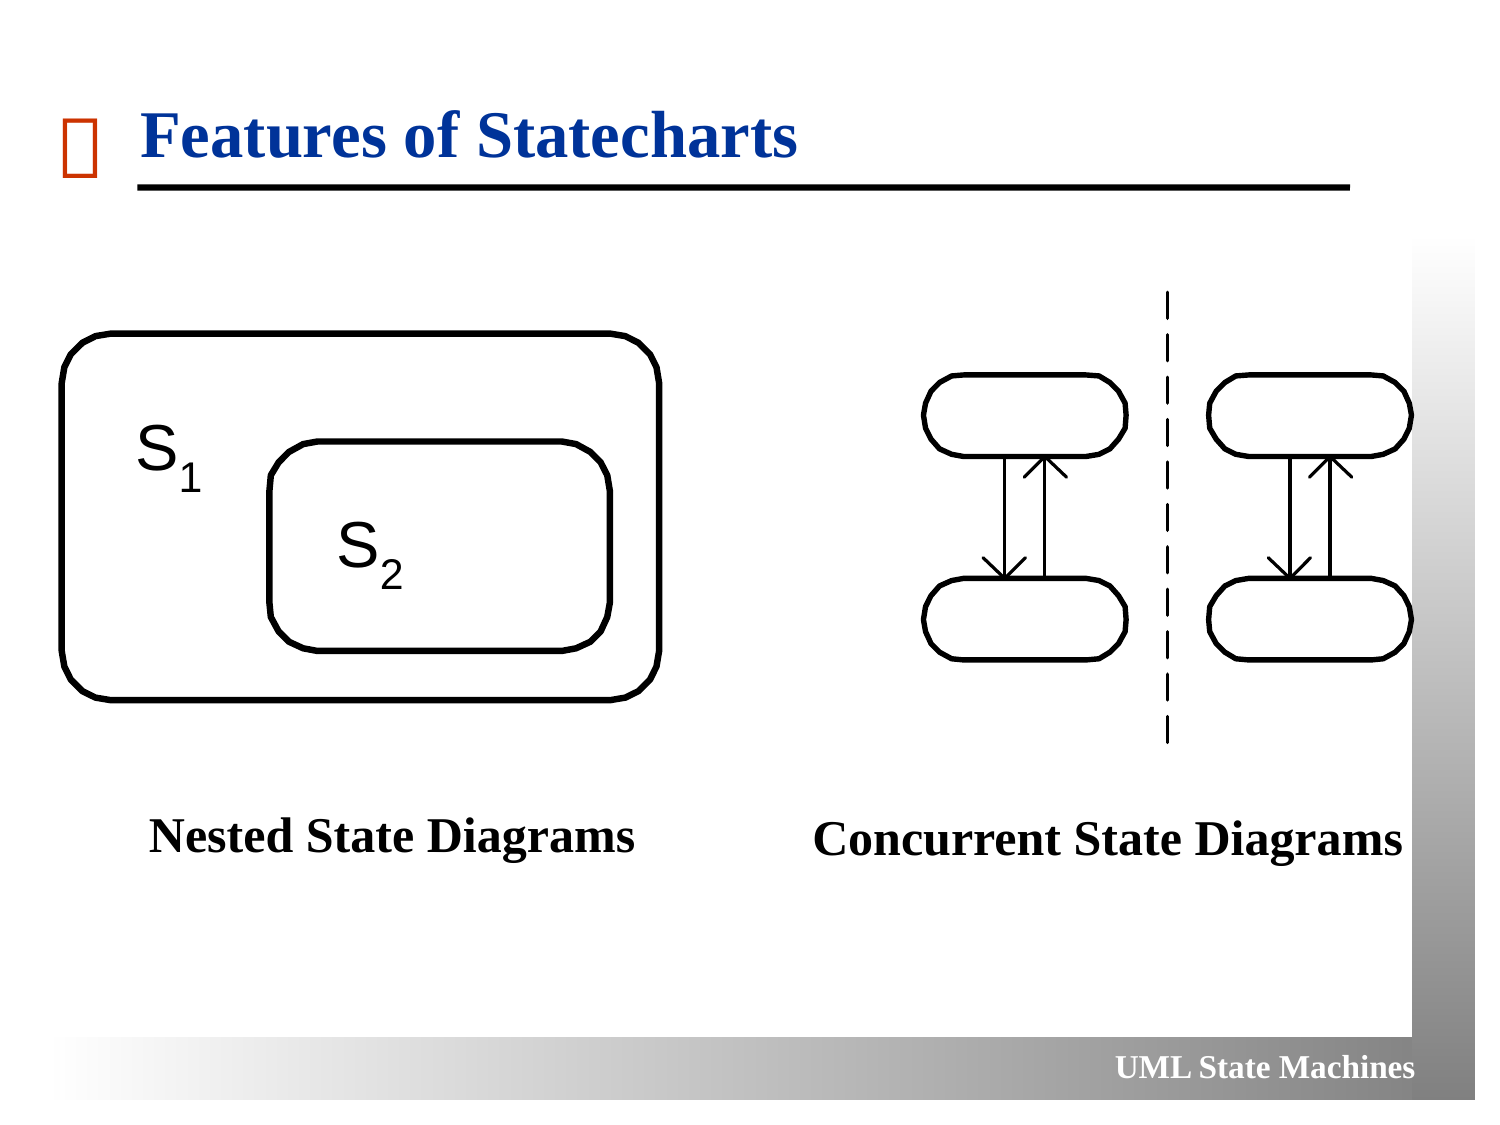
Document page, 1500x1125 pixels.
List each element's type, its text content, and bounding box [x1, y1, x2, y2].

text_box Nested State Diagrams [134, 794, 651, 870]
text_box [912, 284, 1423, 750]
title Features of Statecharts [125, 37, 1388, 225]
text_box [49, 321, 673, 713]
text_box Concurrent State Diagrams [797, 797, 1419, 873]
